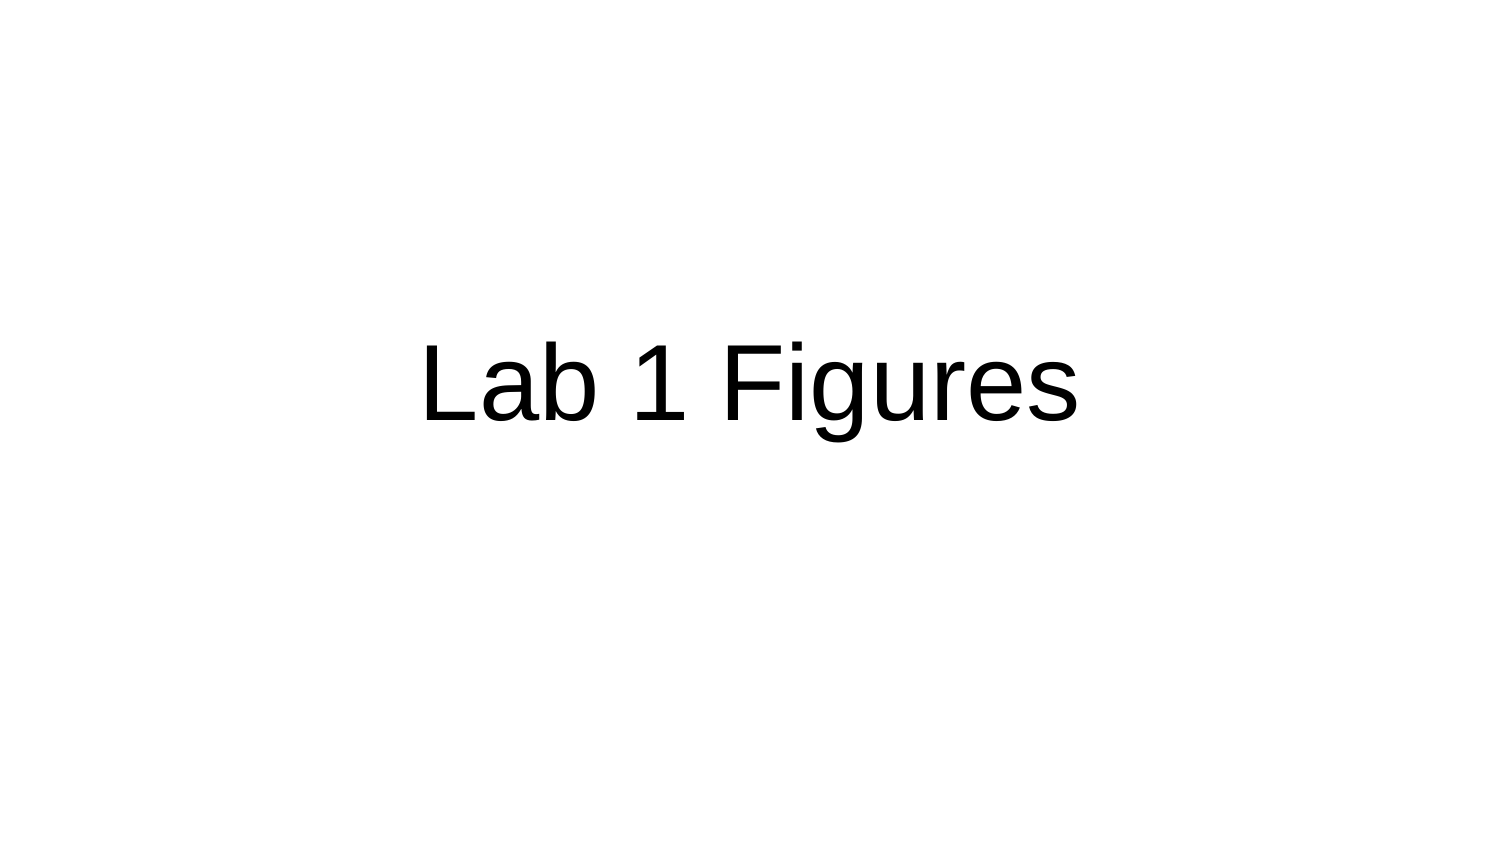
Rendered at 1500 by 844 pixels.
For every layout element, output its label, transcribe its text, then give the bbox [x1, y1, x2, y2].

title Lab 1 Figures [51, 122, 1449, 459]
